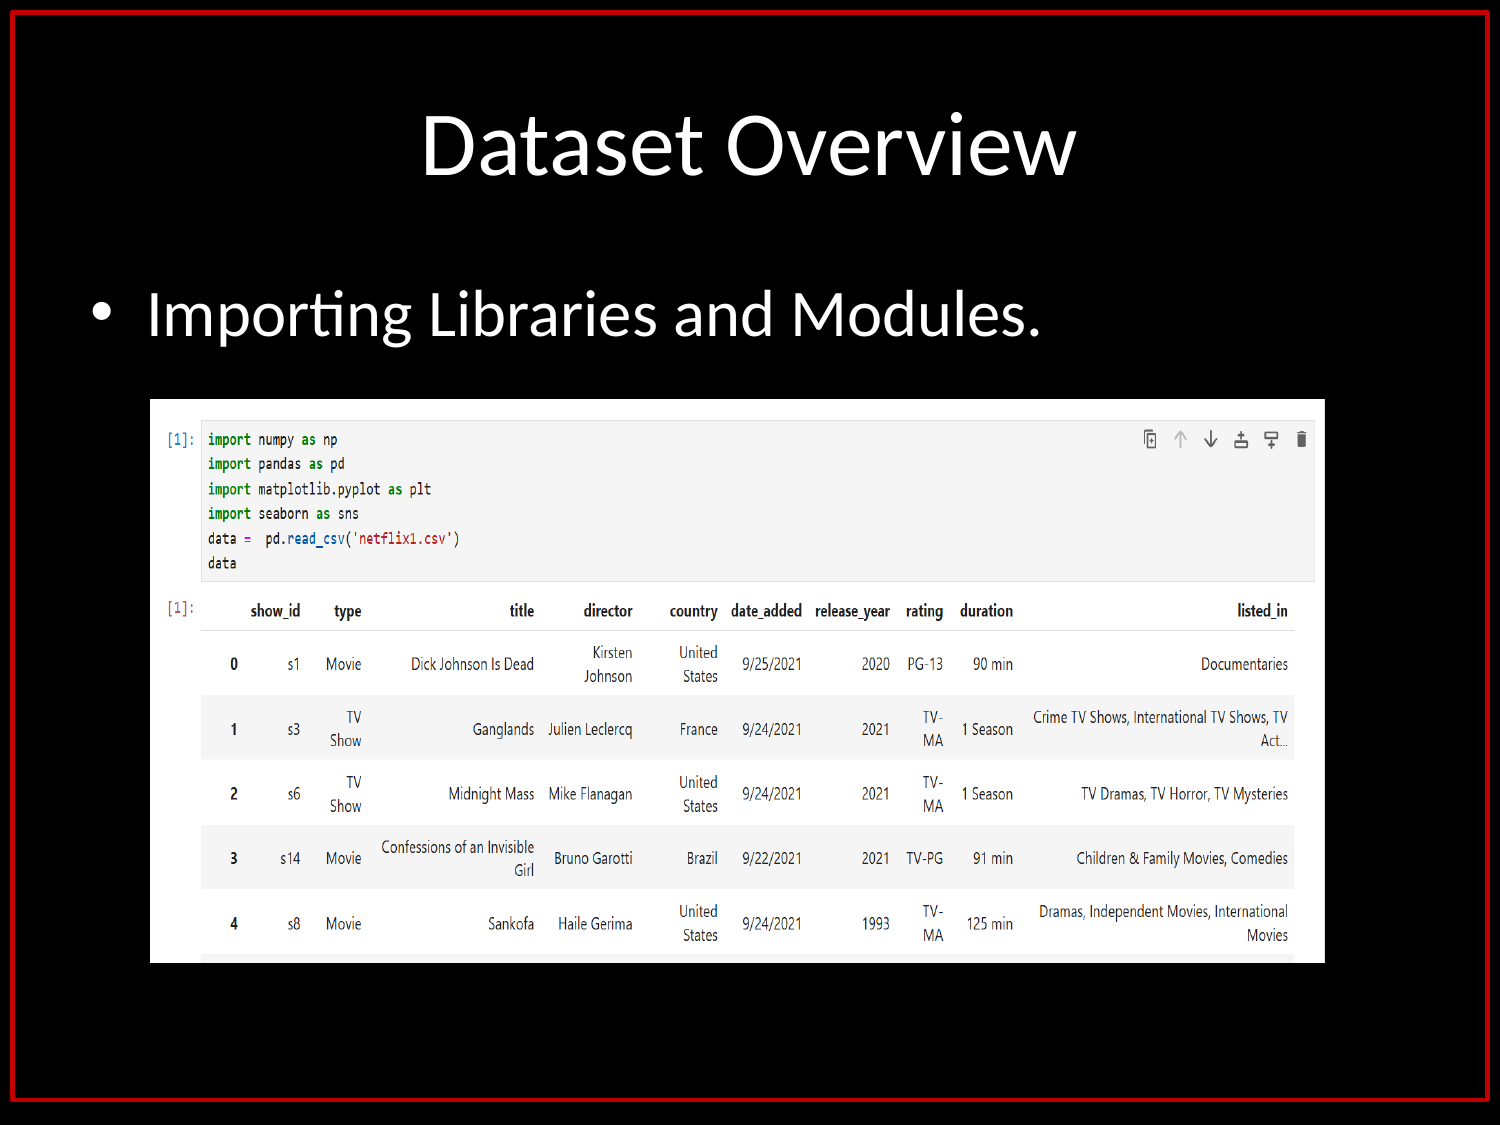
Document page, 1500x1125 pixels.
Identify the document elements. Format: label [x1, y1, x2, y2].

picture [149, 399, 1326, 963]
text_box [10, 10, 1490, 1102]
